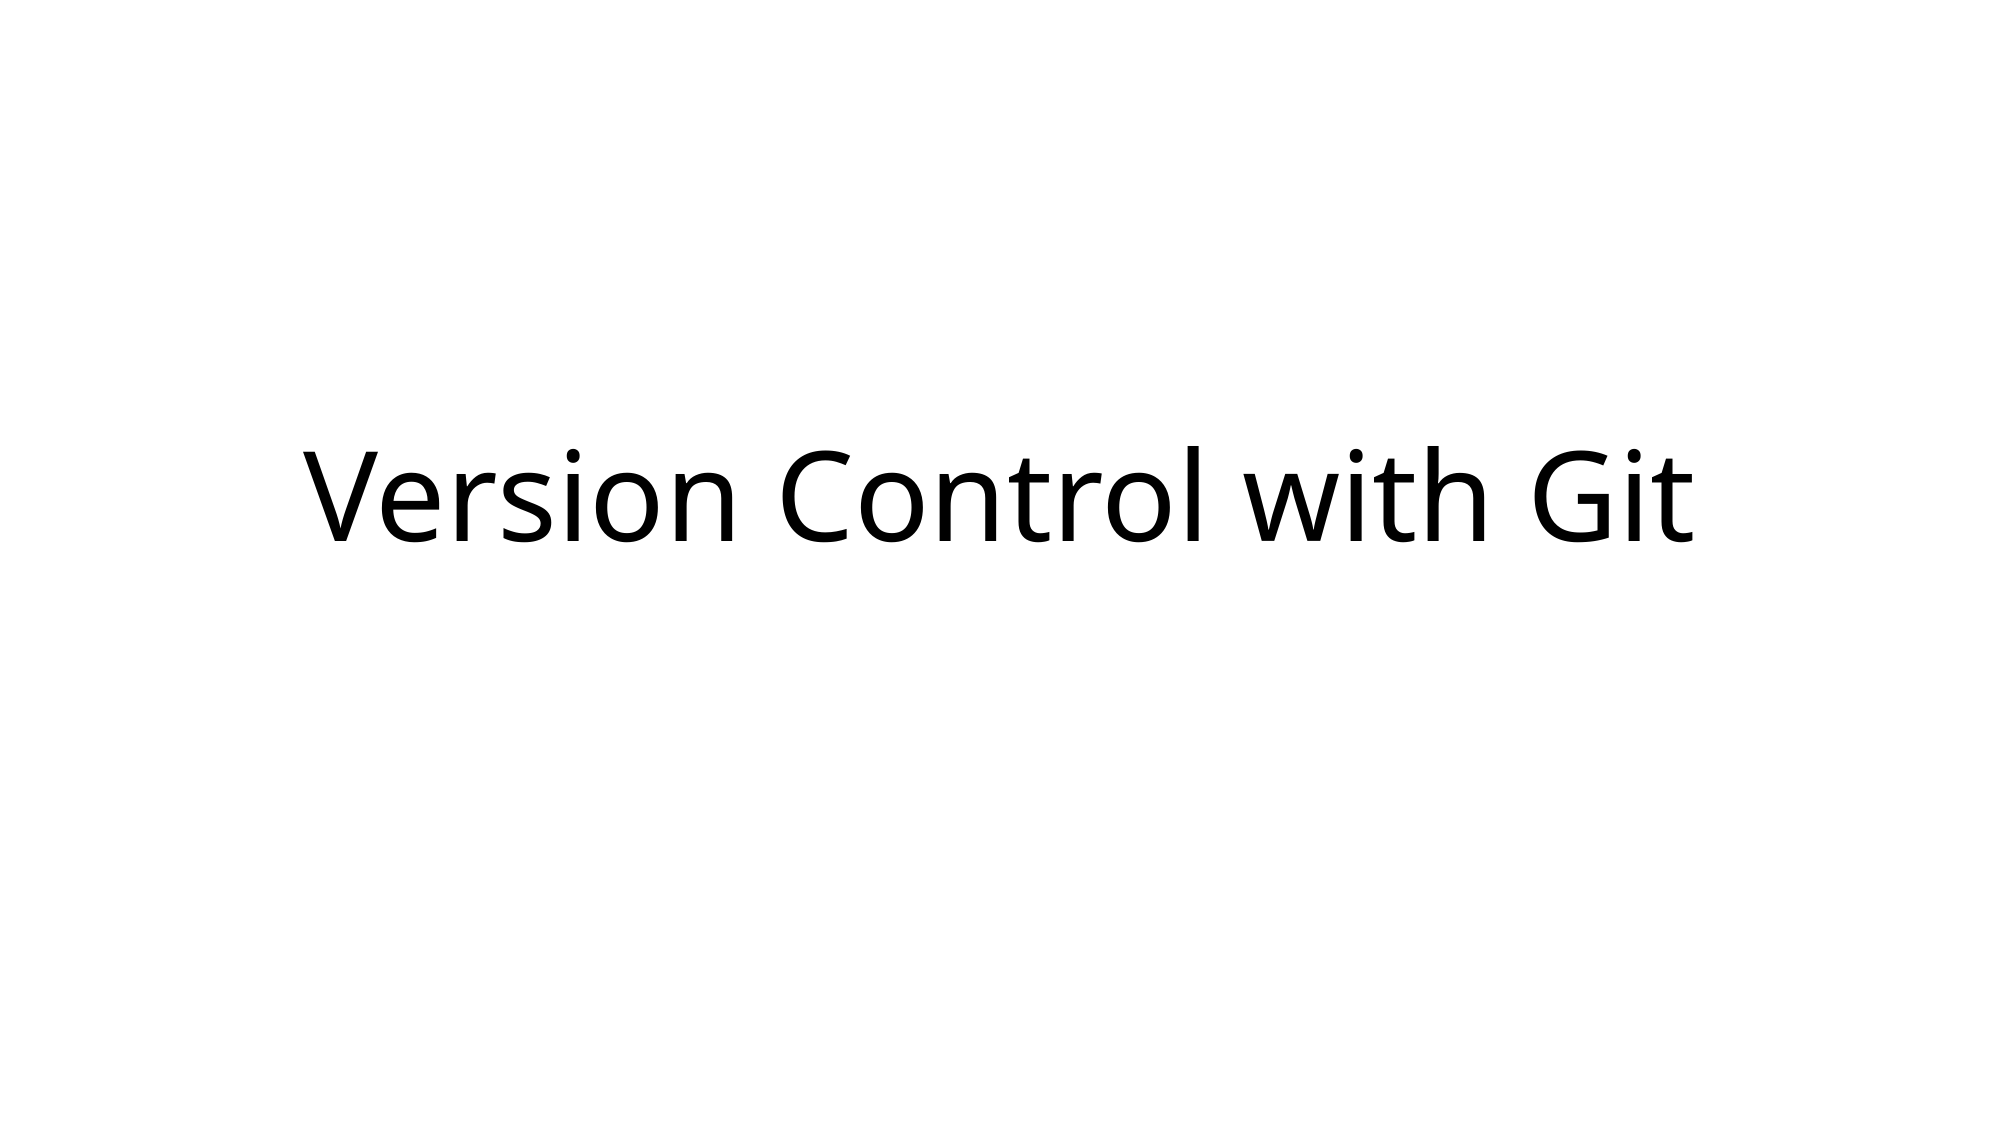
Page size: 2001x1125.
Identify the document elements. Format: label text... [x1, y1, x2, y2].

title Version Control with Git [249, 184, 1750, 576]
